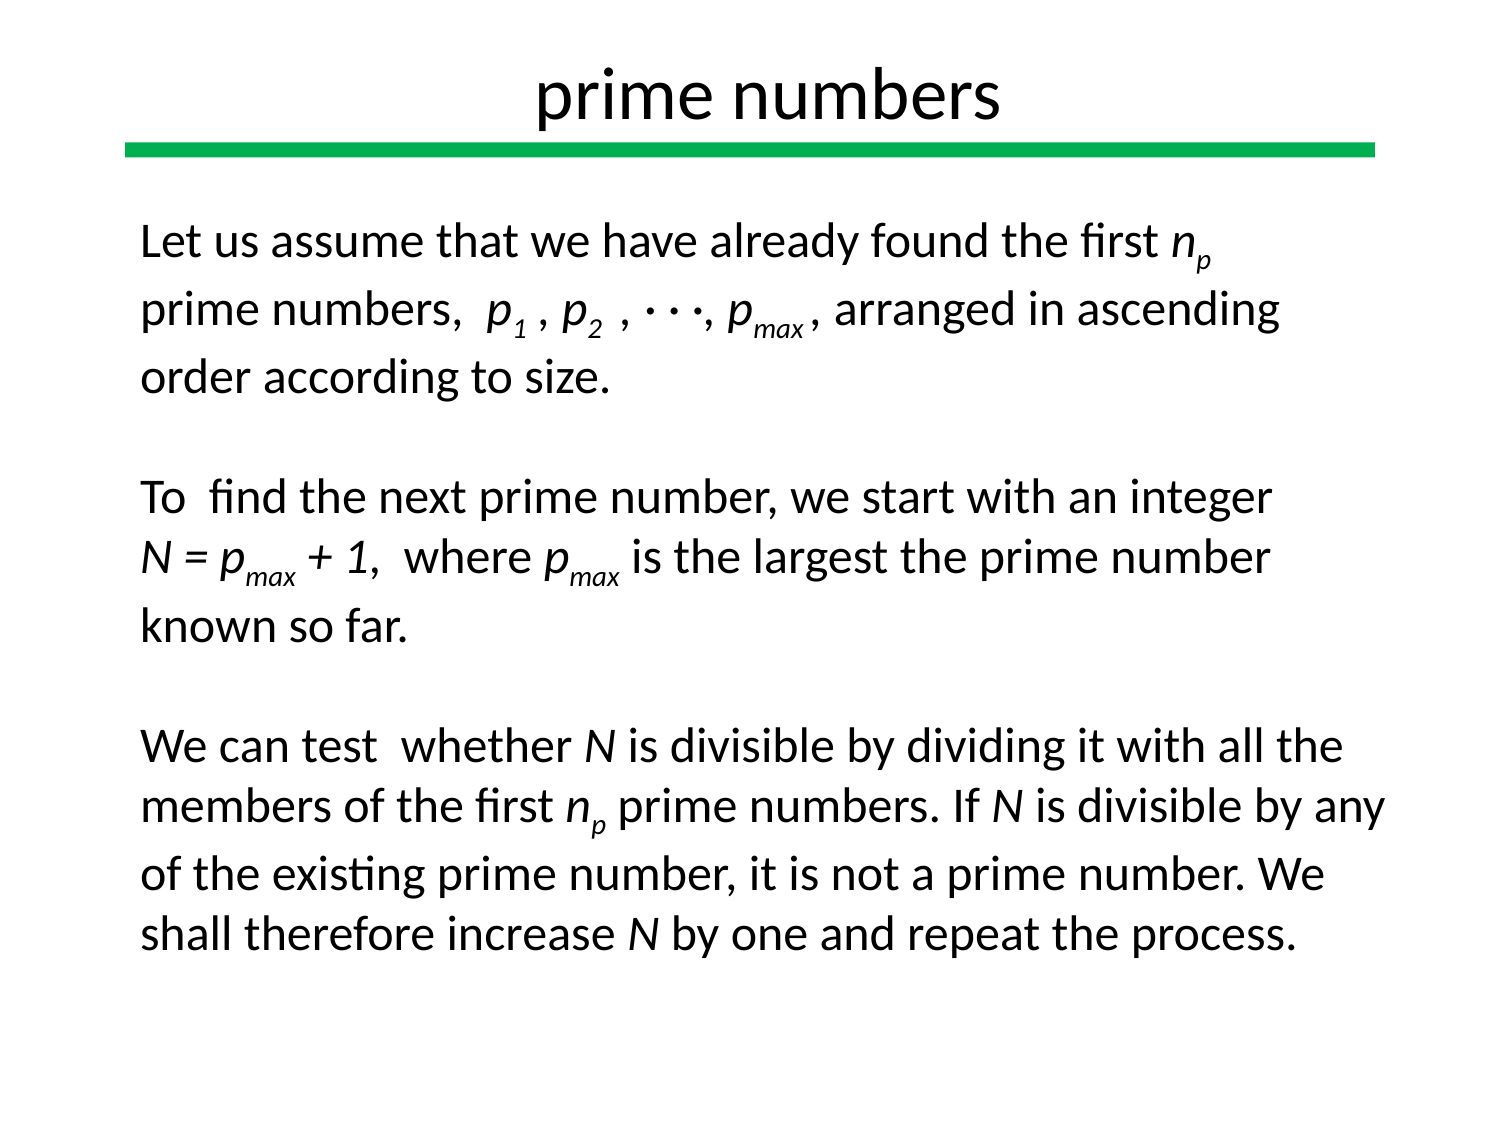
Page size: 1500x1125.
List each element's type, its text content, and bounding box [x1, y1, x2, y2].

text_box [123, 140, 1377, 159]
text_box prime numbers [519, 37, 1017, 143]
text_box Let us assume that we have already found the first np prime numbers, p1 , p2 , · · ·, pmax , arranged in ascending order according to size. To find the next prime number, we start with an integer N = pmax + 1, where pmax is the largest the prime number known so far. We can test whether N is divisible by dividing it with all the members of the first np prime numbers. If N is divisible by any of the existing prime number, it is not a prime number. We shall therefore increase N by one and repeat the process. [125, 199, 1438, 968]
